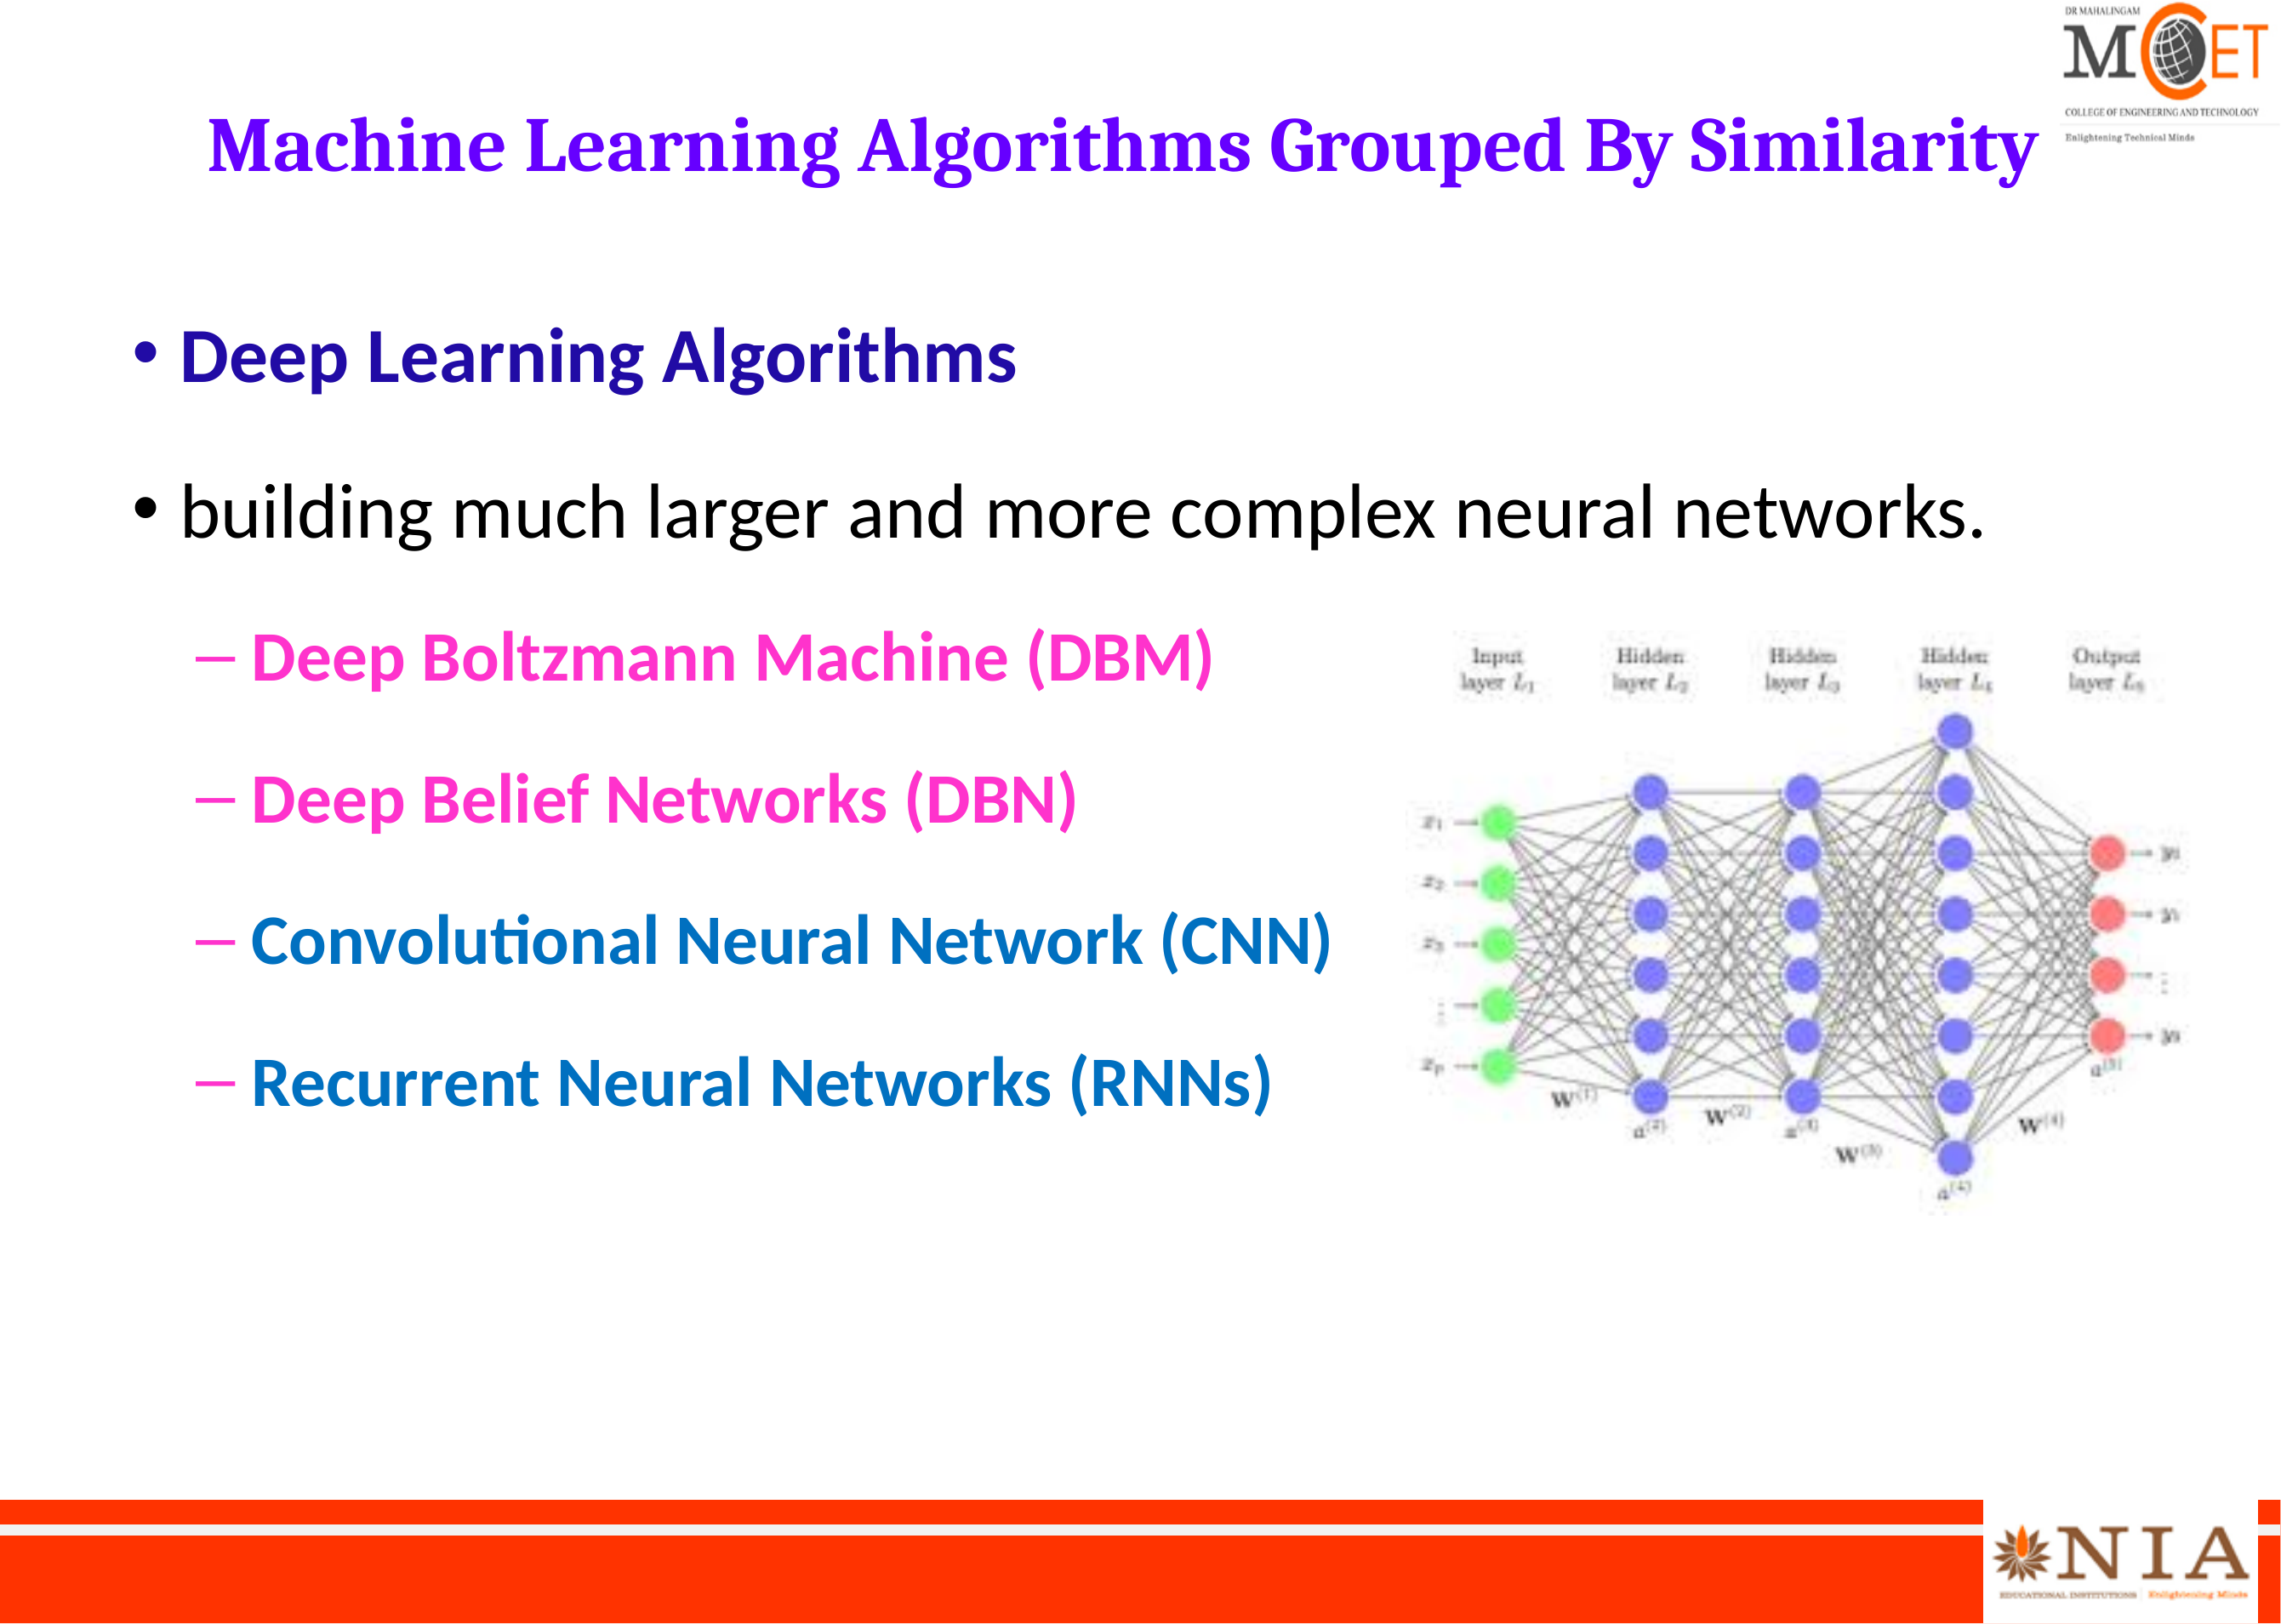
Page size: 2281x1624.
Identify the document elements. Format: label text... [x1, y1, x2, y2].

picture [1983, 1499, 2258, 1623]
list Deep Learning Algorithms building much larger and more complex neural networks. Deep Boltzmann Machine (DBM) Deep Belief Networks (DBN) Convolutional Neural Network (CNN) Recurrent Neural Networks (RNNs) [119, 250, 2172, 1322]
picture [1406, 630, 2215, 1217]
picture [2060, 1, 2281, 145]
title Machine Learning Algorithms Grouped By Similarity [98, 31, 2151, 248]
